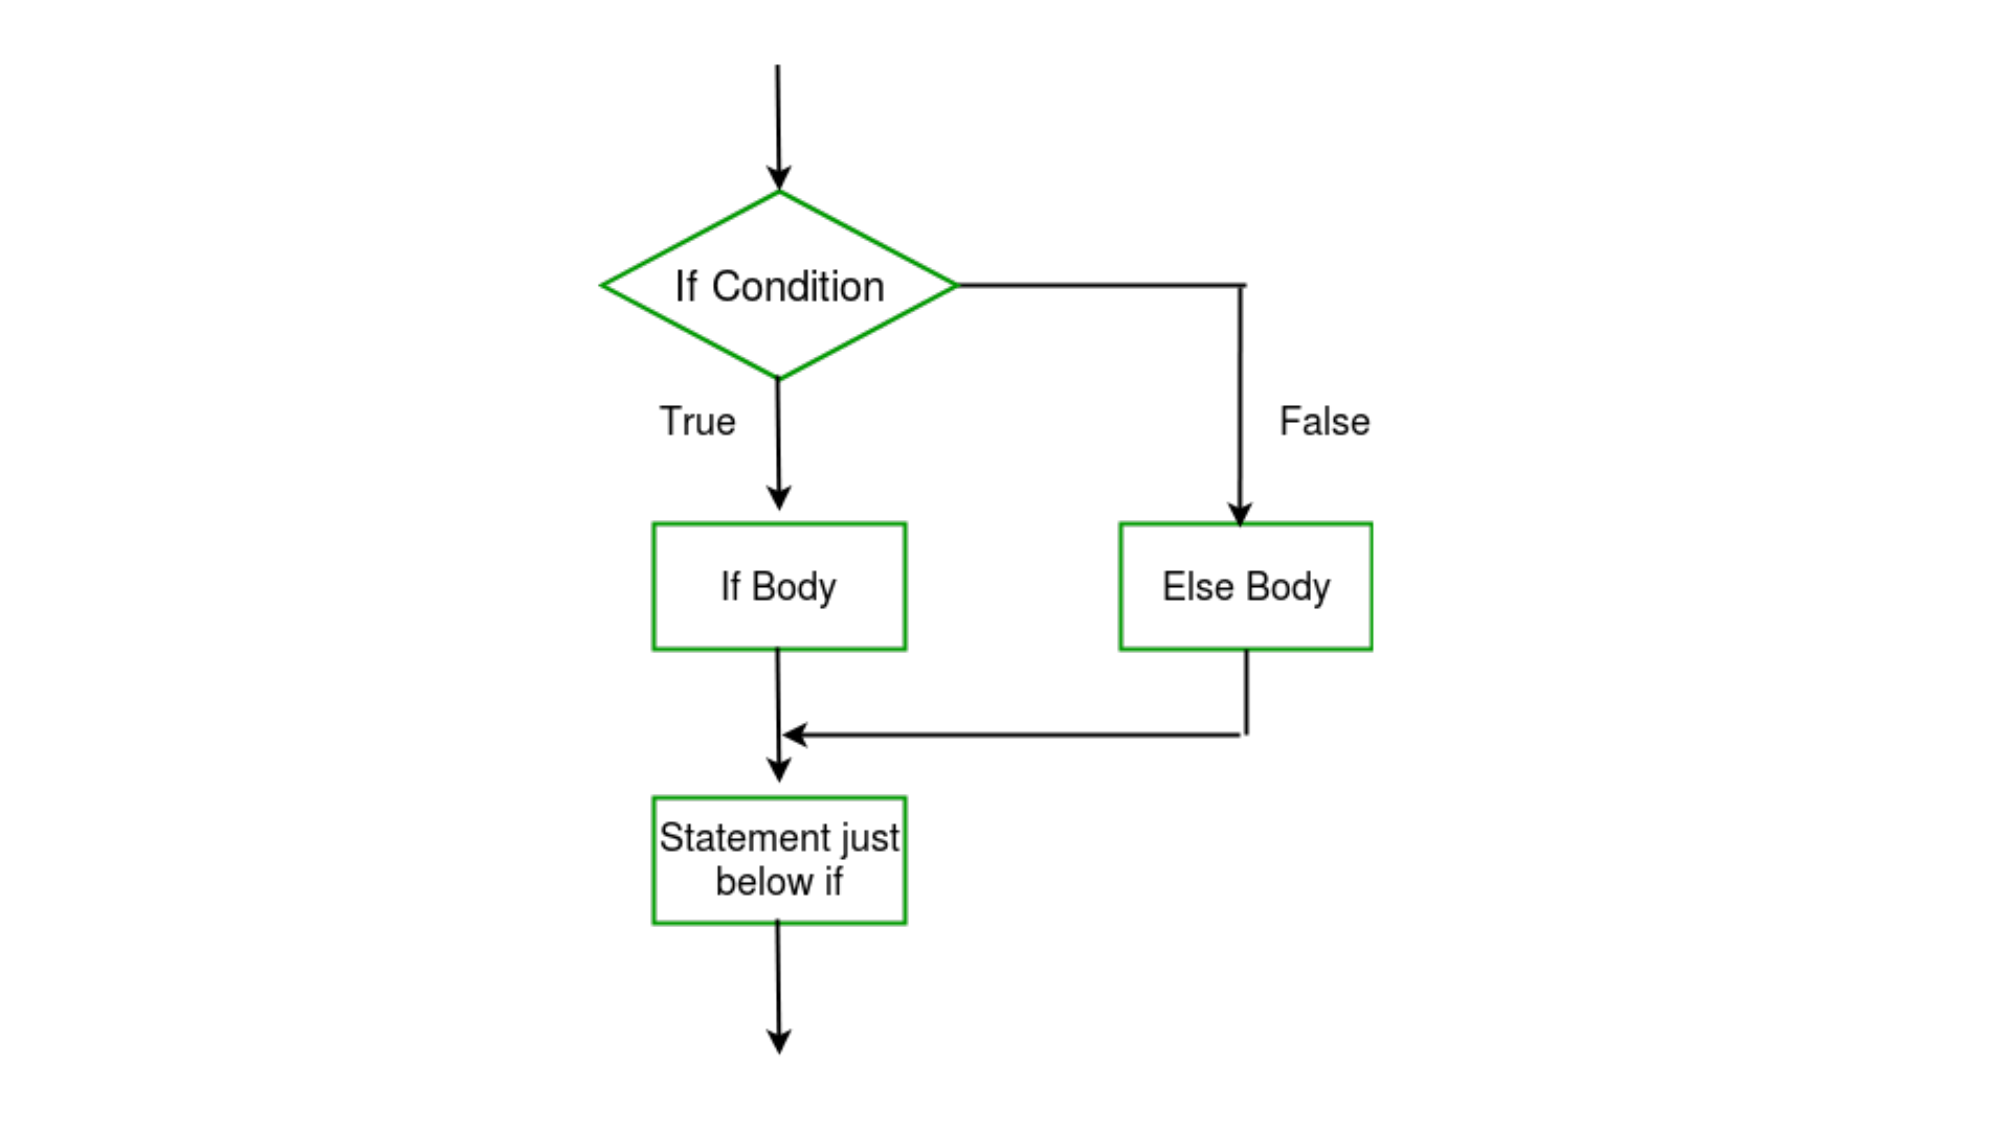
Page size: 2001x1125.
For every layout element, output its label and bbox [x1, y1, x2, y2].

picture [576, 36, 1424, 1089]
